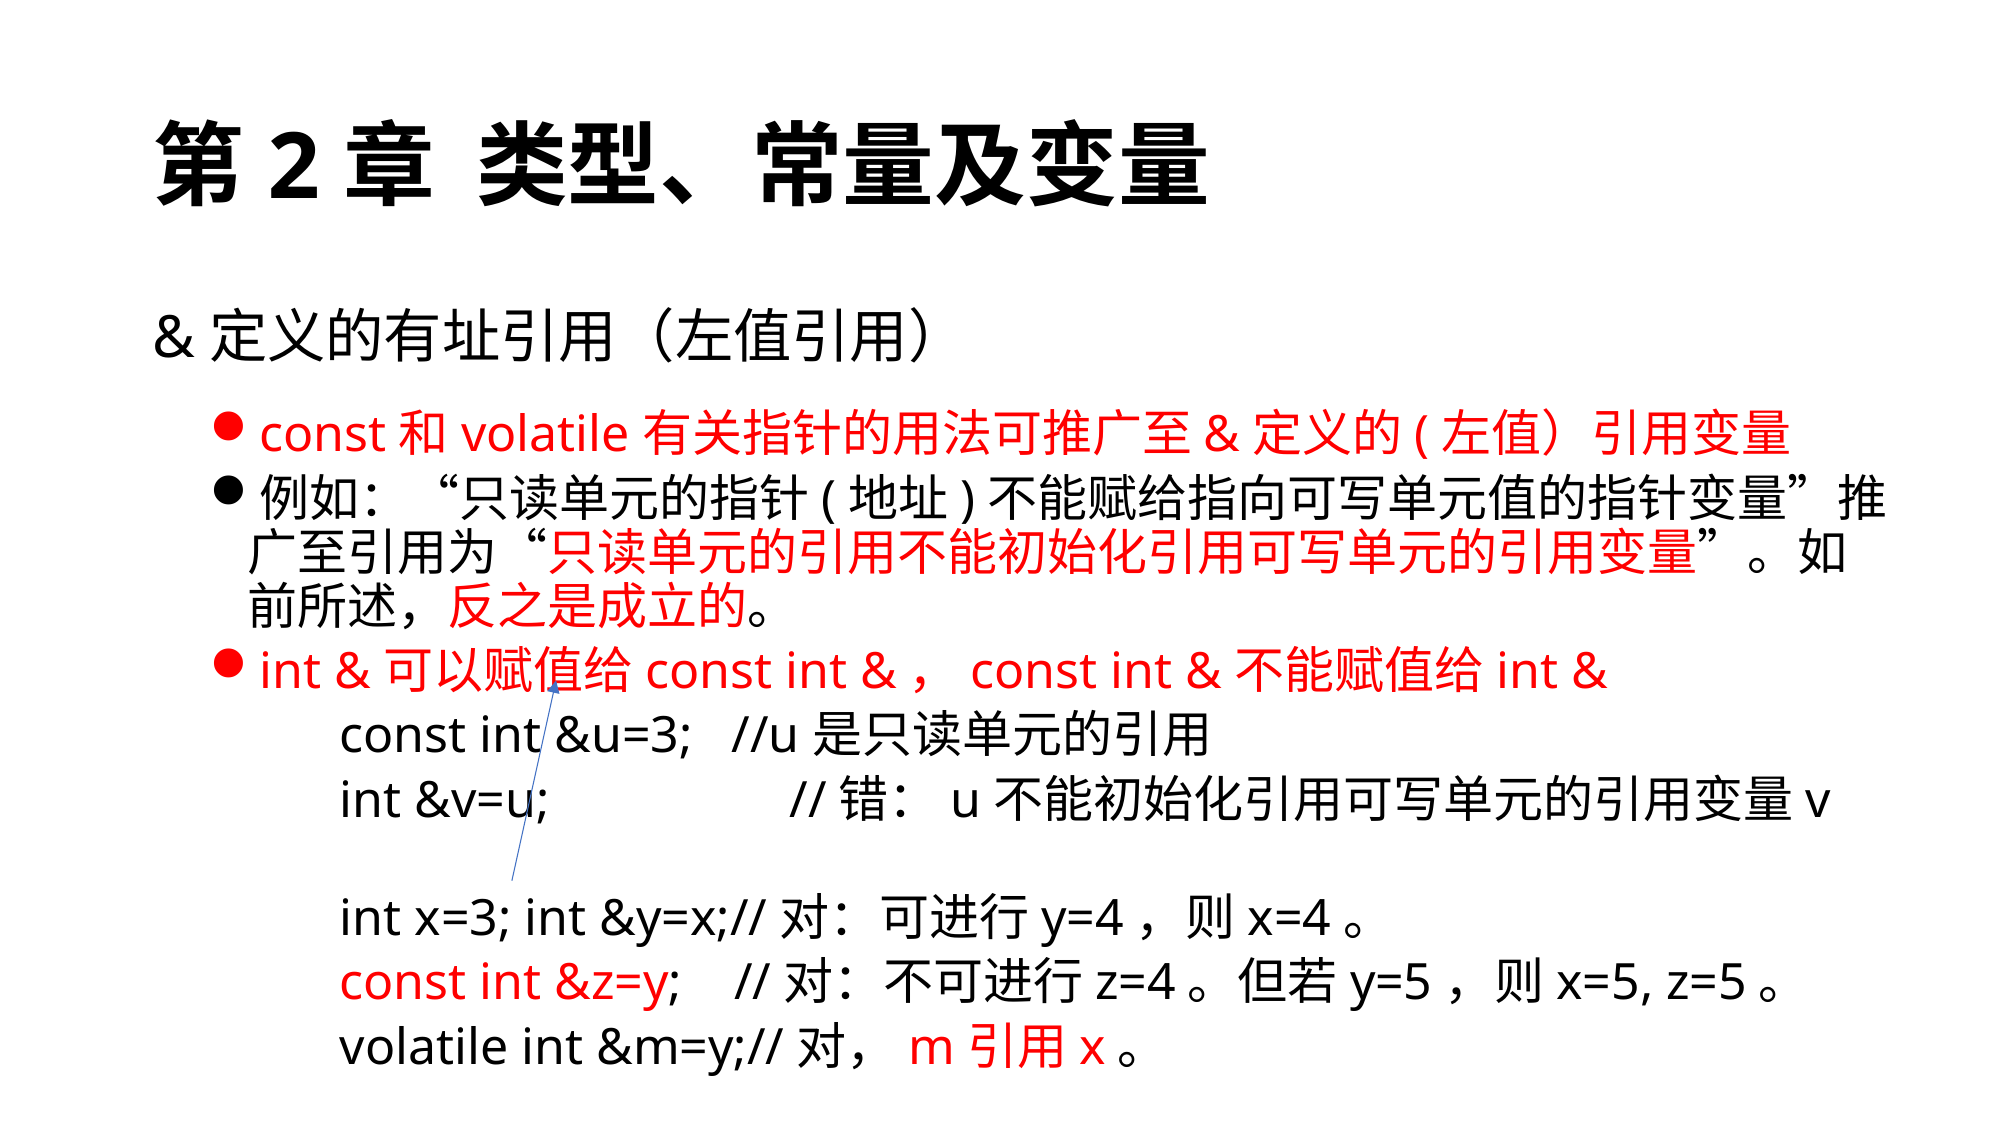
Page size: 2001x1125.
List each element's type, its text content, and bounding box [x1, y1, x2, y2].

title 第2章 类型、常量及变量 [137, 59, 1863, 278]
text_box const和volatile有关指针的用法可推广至&定义的(左值）引用变量 例如：“只读单元的指针(地址)不能赋给指向可写单元值的指针变量”推广至引用为“只读单元的引用不能初始化引用可写单元的引用变量”。如前所述，反之是成立的。 int &可以赋值给const int &，const int &不能赋值给int & const int &u=3; //u是只读单元的引用 int &v=u; //错：u不能初始化引用可写单元的引用变量v int x=3; int &y=x;//对：可进行y=4，则x=4。 const int &z=y; //对：不可进行z=4。但若y=5，则x=5, z=5。 volatile int &m=y;//对，m引用x。 [120, 401, 1910, 1083]
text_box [511, 680, 557, 881]
list &定义的有址引用（左值引用） [137, 299, 1863, 401]
